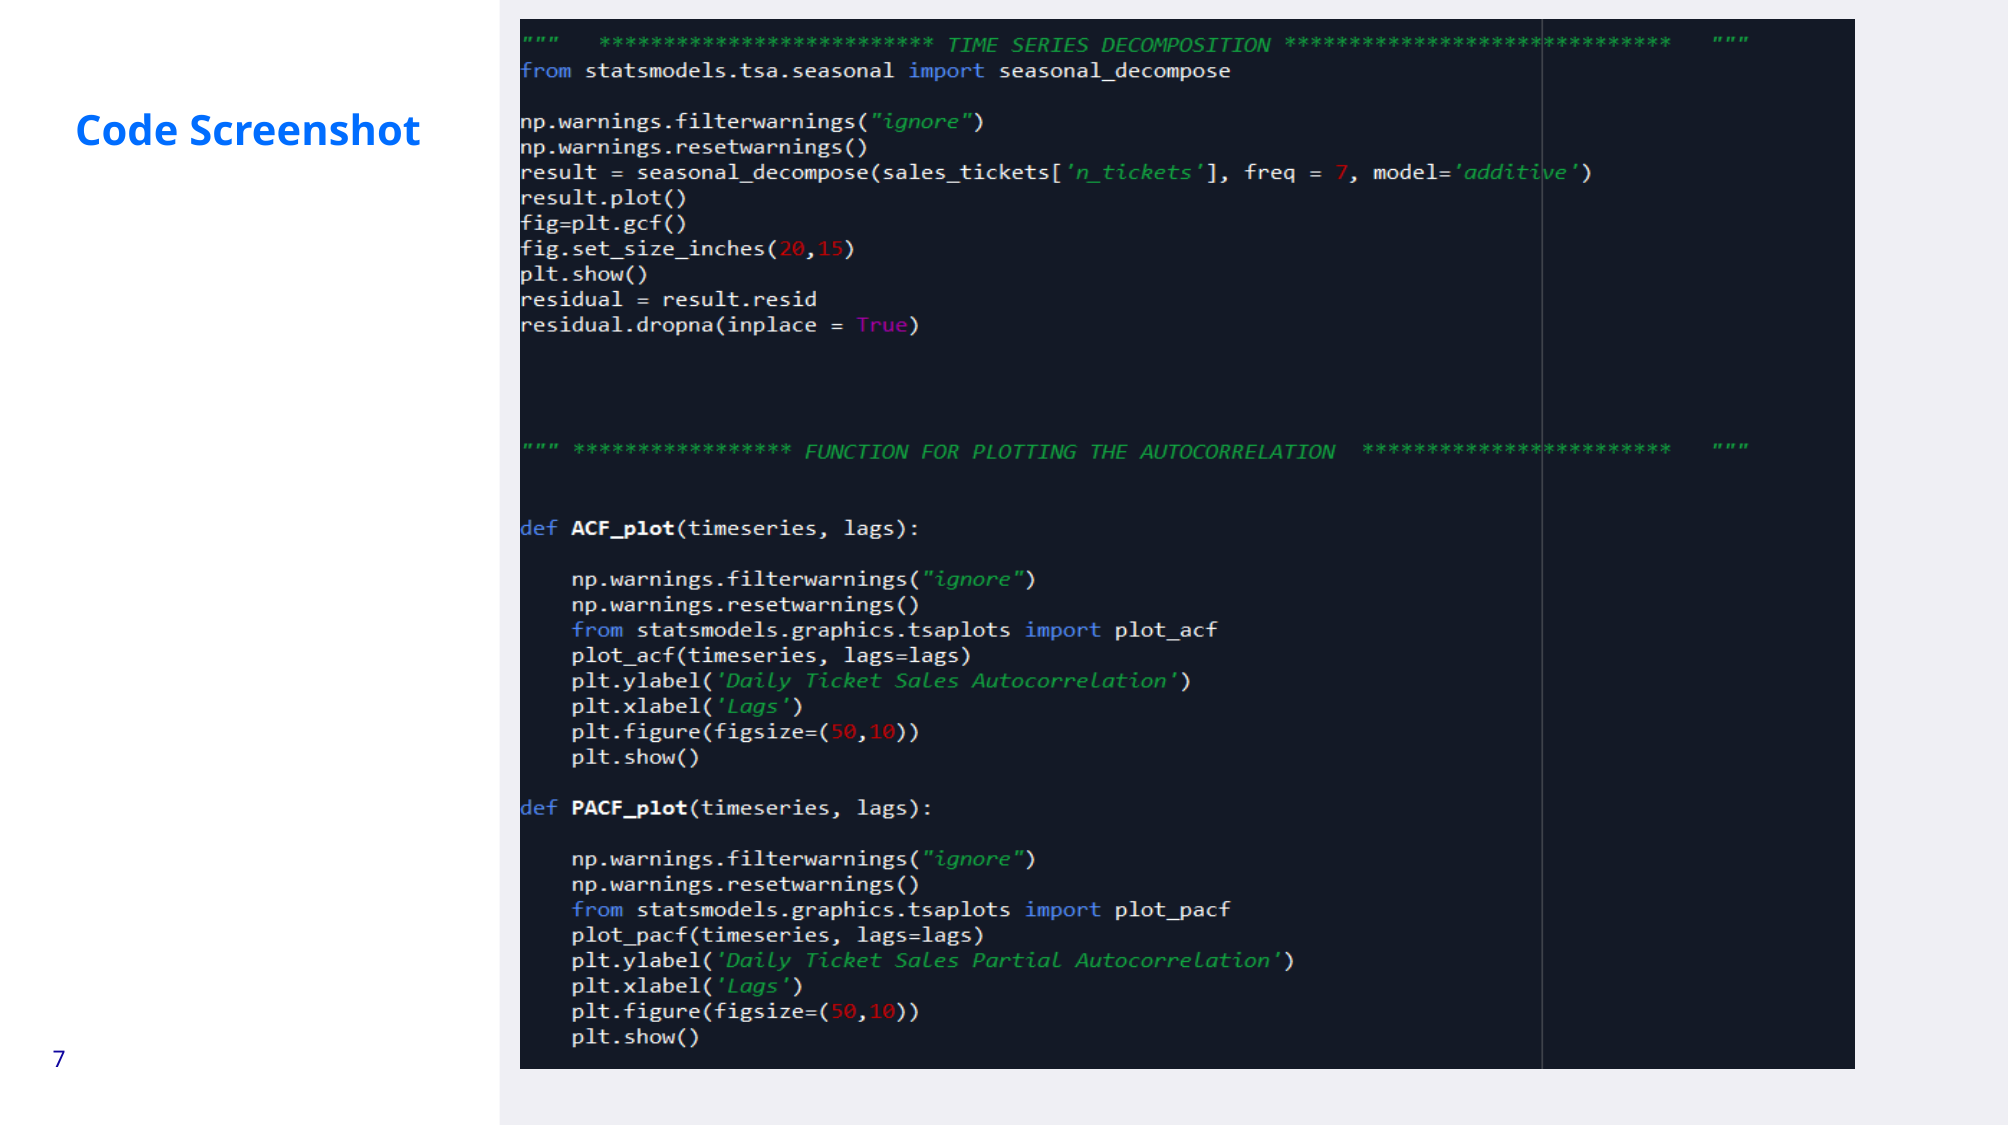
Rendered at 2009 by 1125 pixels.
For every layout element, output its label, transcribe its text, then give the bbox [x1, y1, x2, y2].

picture [519, 18, 1855, 1070]
text_box Code Screenshot [0, 101, 497, 183]
